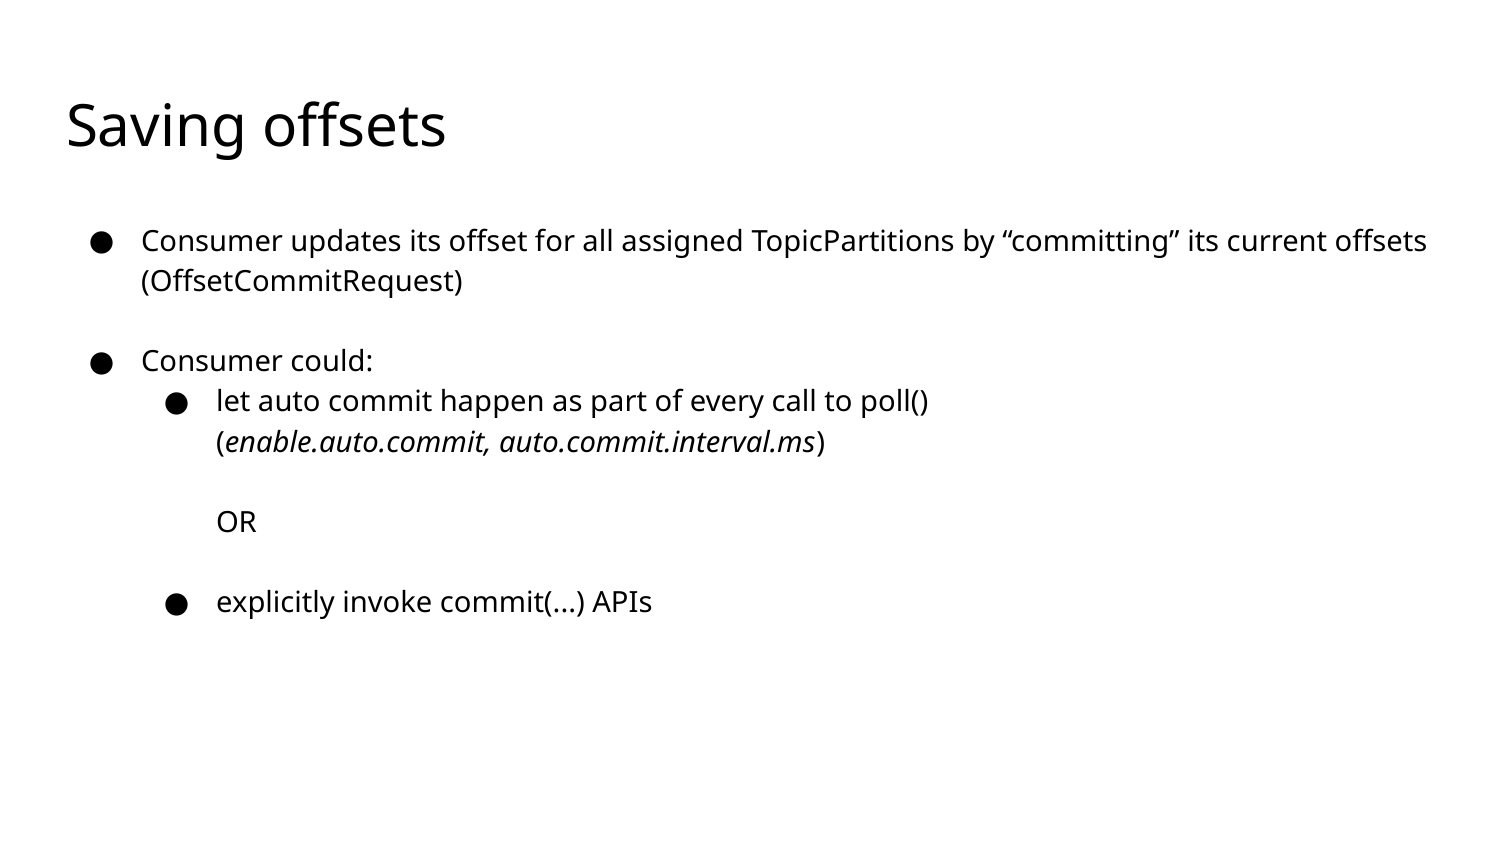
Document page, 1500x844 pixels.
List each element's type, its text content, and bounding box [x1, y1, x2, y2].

list Consumer updates its offset for all assigned TopicPartitions by “committing” its current offsets (OffsetCommitRequest) Consumer could: let auto commit happen as part of every call to poll() (enable.auto.commit, auto.commit.interval.ms) OR explicitly invoke commit(...) APIs [51, 166, 1449, 822]
title Saving offsets [51, 72, 1449, 166]
